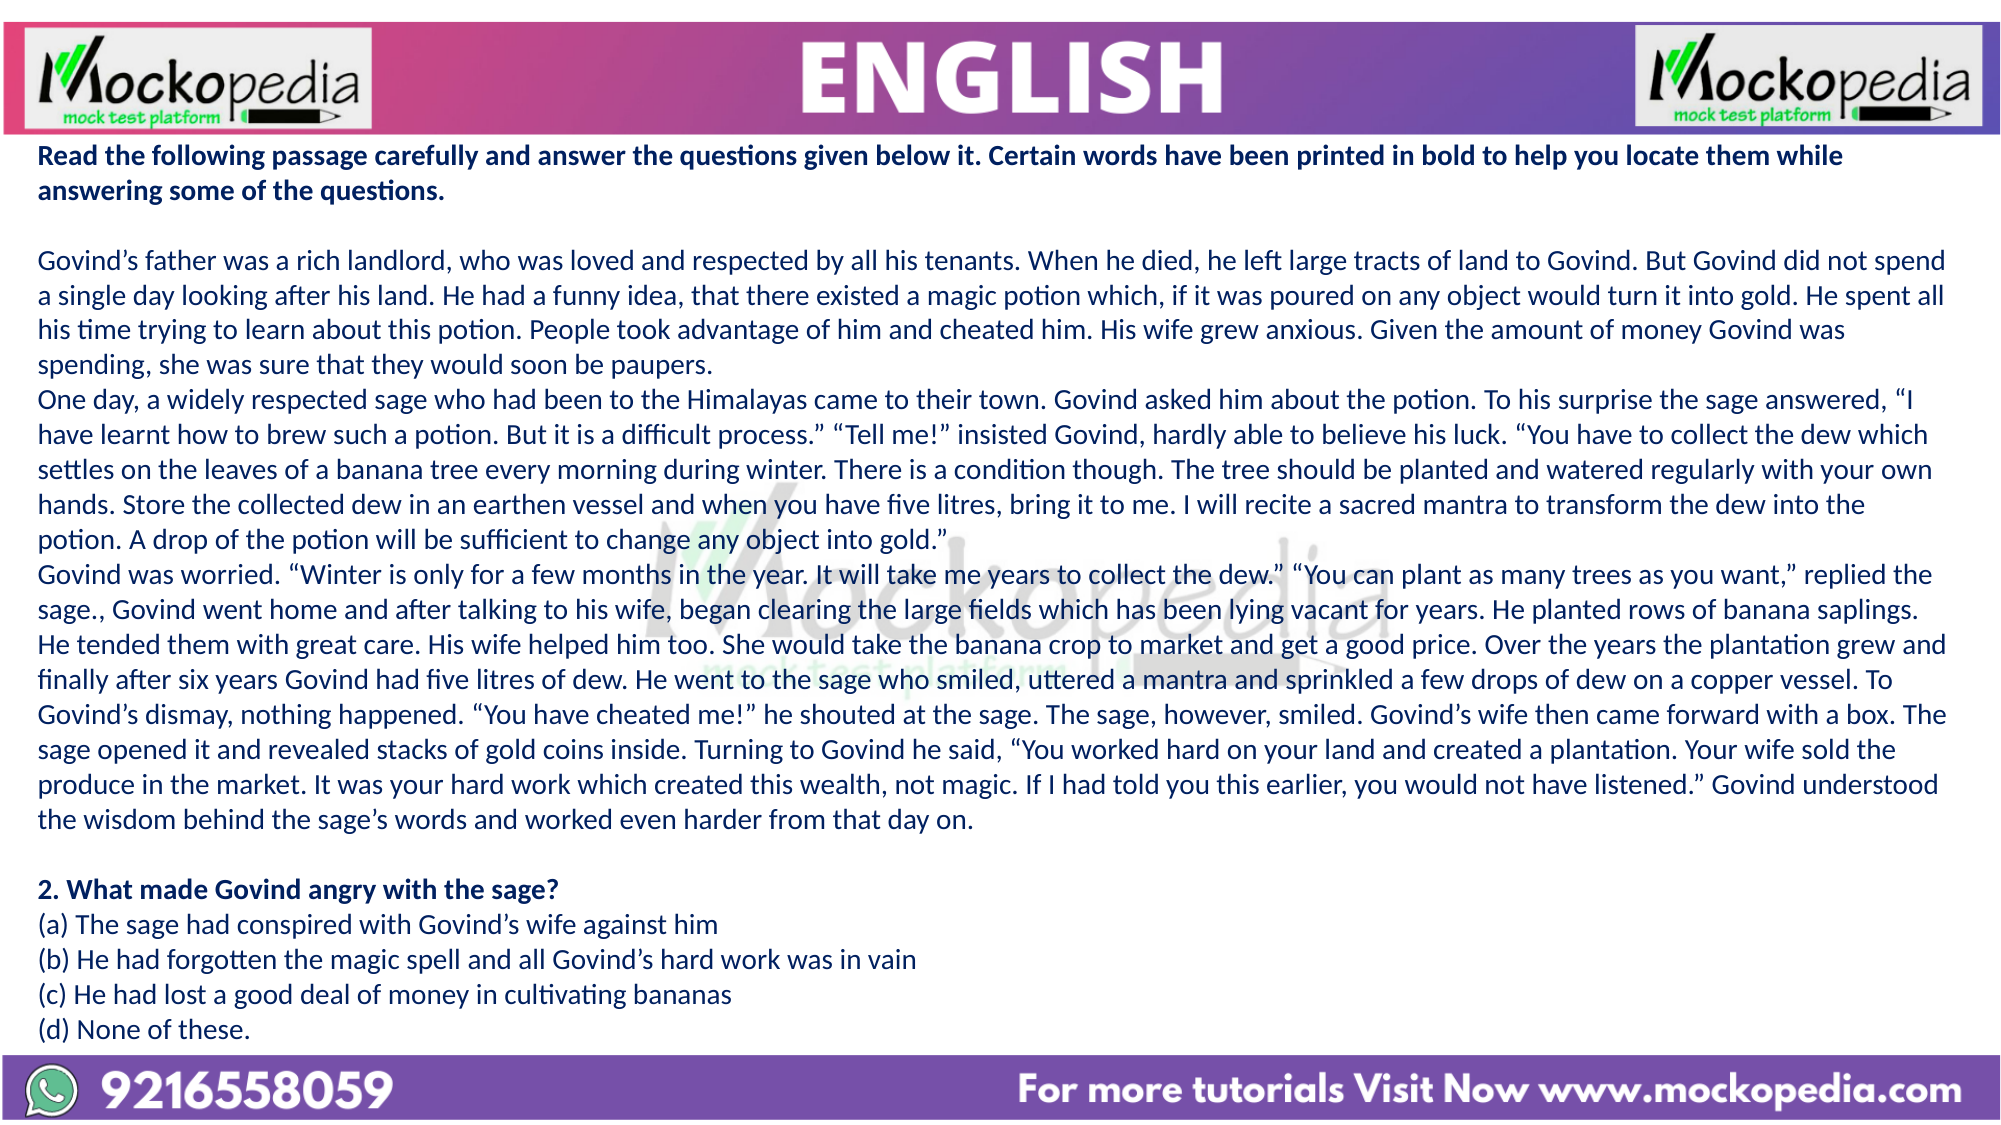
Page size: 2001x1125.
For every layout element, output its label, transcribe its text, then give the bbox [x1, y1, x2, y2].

text_box Read the following passage carefully and answer the questions given below it. Certain words have been printed in bold to help you locate them while answering some of the questions. Govind’s father was a rich landlord, who was loved and respected by all his tenants. When he died, he left large tracts of land to Govind. But Govind did not spend a single day looking after his land. He had a funny idea, that there existed a magic potion which, if it was poured on any object would turn it into gold. He spent all his time trying to learn about this potion. People took advantage of him and cheated him. His wife grew anxious. Given the amount of money Govind was spending, she was sure that they would soon be paupers. One day, a widely respected sage who had been to the Himalayas came to their town. Govind asked him about the potion. To his surprise the sage answered, “I have learnt how to brew such a potion. But it is a difficult process.” “Tell me!” insisted Govind, hardly able to believe his luck. “You have to collect the dew which settles on the leaves of a banana tree every morning during winter. There is a condition though. The tree should be planted and watered regularly with your own hands. Store the collected dew in an earthen vessel and when you have five litres, bring it to me. I will recite a sacred mantra to transform the dew into the potion. A drop of the potion will be sufficient to change any object into gold.” Govind was worried. “Winter is only for a few months in the year. It will take me years to collect the dew.” “You can plant as many trees as you want,” replied the sage., Govind went home and after talking to his wife, began clearing the large fields which has been lying vacant for years. He planted rows of banana saplings. He tended them with great care. His wife helped him too. She would take the banana crop to market and get a good price. Over the years the plantation grew and finally after six years Govind had five litres of dew. He went to the sage who smiled, uttered a mantra and sprinkled a few drops of dew on a copper vessel. To Govind’s dismay, nothing happened. “You have cheated me!” he shouted at the sage. The sage, however, smiled. Govind’s wife then came forward with a box. The sage opened it and revealed stacks of gold coins inside. Turning to Govind he said, “You worked hard on your land and created a plantation. Your wife sold the produce in the market. It was your hard work which created this wealth, not magic. If I had told you this earlier, you would not have listened.” Govind understood the wisdom behind the sage’s words and worked even harder from that day on. 2. What made Govind angry with the sage? (a) The sage had conspired with Govind’s wife against him (b) He had forgotten the magic spell and all Govind’s hard work was in vain (c) He had lost a good deal of money in cultivating bananas (d) None of these. [22, 128, 1967, 1053]
picture [0, 0, 2001, 1125]
